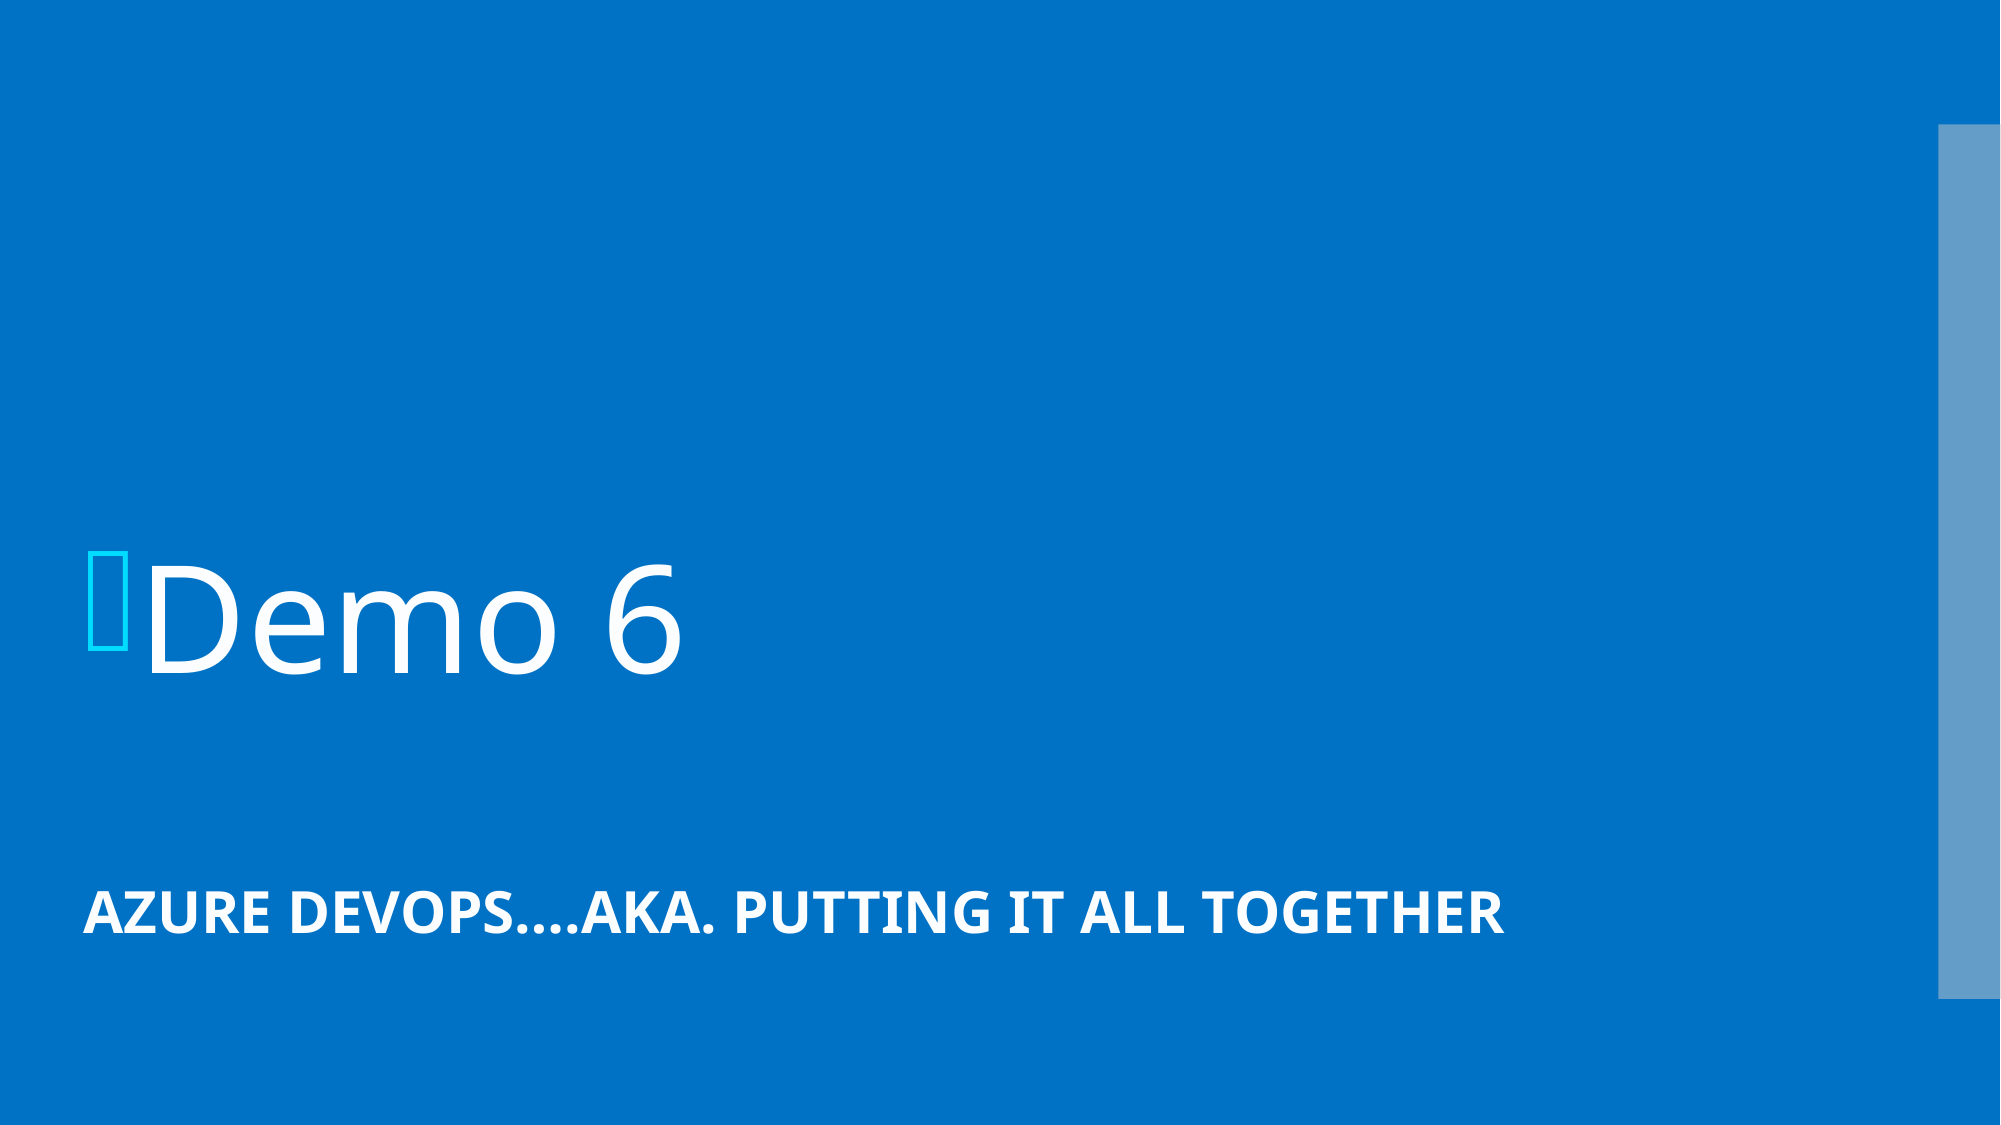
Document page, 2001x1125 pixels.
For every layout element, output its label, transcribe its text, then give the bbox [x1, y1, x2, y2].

subtitle Azure DevOPS….aka. Putting it all together [68, 782, 1789, 1046]
list Demo 6 [68, 511, 1828, 739]
